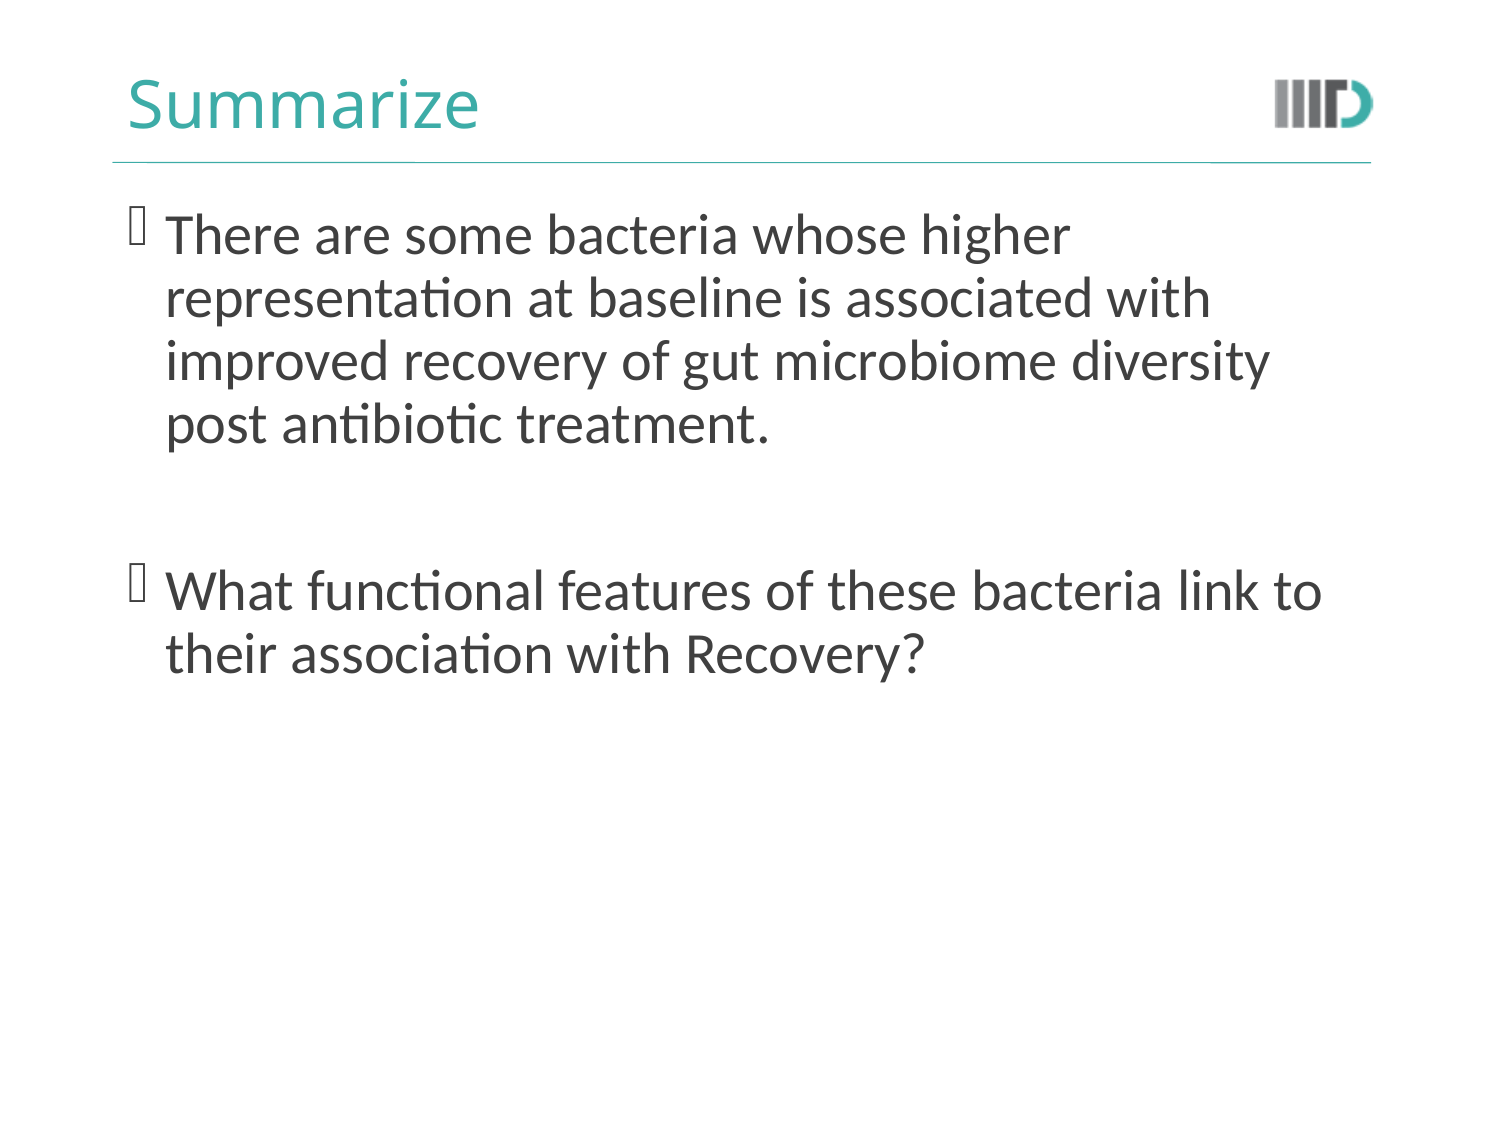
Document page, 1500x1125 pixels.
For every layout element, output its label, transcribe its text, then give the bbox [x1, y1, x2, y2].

picture [1256, 67, 1388, 141]
title Summarize [112, 52, 1236, 163]
list There are some bacteria whose higher representation at baseline is associated with improved recovery of gut microbiome diversity post antibiotic treatment. What functional features of these bacteria link to their association with Recovery? [112, 196, 1388, 1014]
